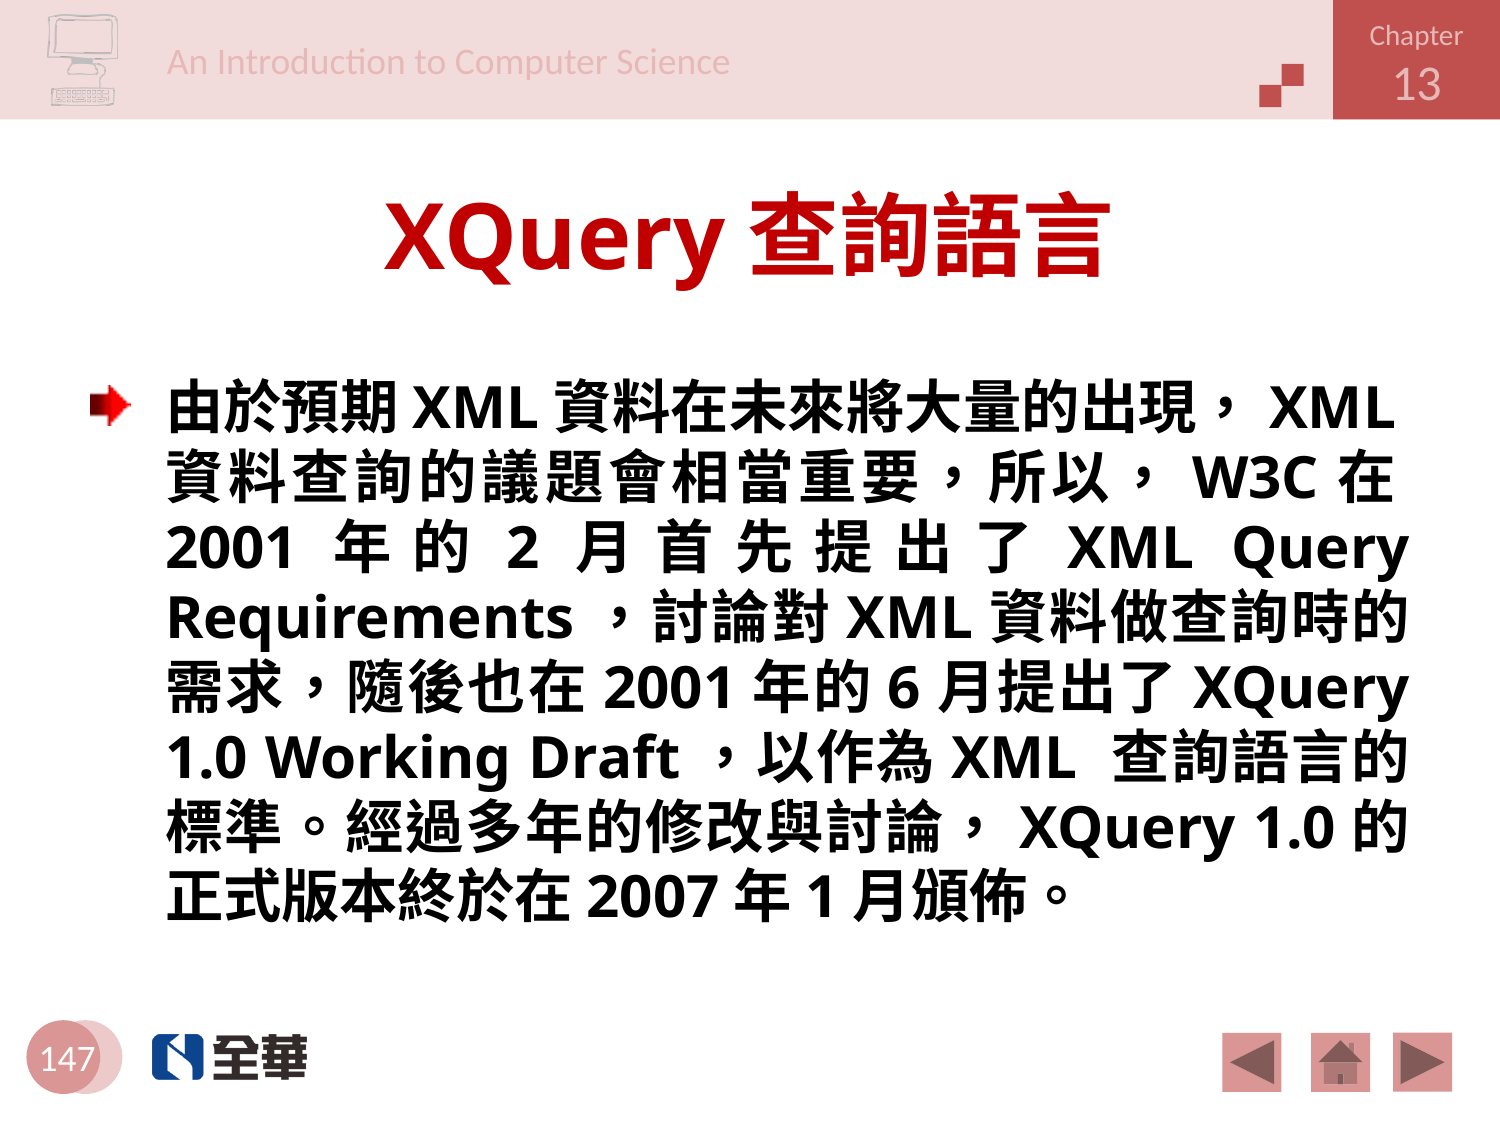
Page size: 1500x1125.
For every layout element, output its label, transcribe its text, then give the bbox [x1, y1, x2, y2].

title XQuery查詢語言 [75, 138, 1425, 327]
picture [47, 14, 118, 106]
picture [90, 385, 131, 426]
picture [152, 1034, 307, 1080]
list 由於預期XML資料在未來將大量的出現，XML資料查詢的議題會相當重要，所以，W3C在2001年的2月首先提出了XML Query Requirements，討論對XML資料做查詢時的需求，隨後也在2001年的6月提出了XQuery 1.0 Working Draft，以作為XML 查詢語言的標準。經過多年的修改與討論，XQuery 1.0的正式版本終於在2007年1月頒佈。 [75, 363, 1425, 1005]
